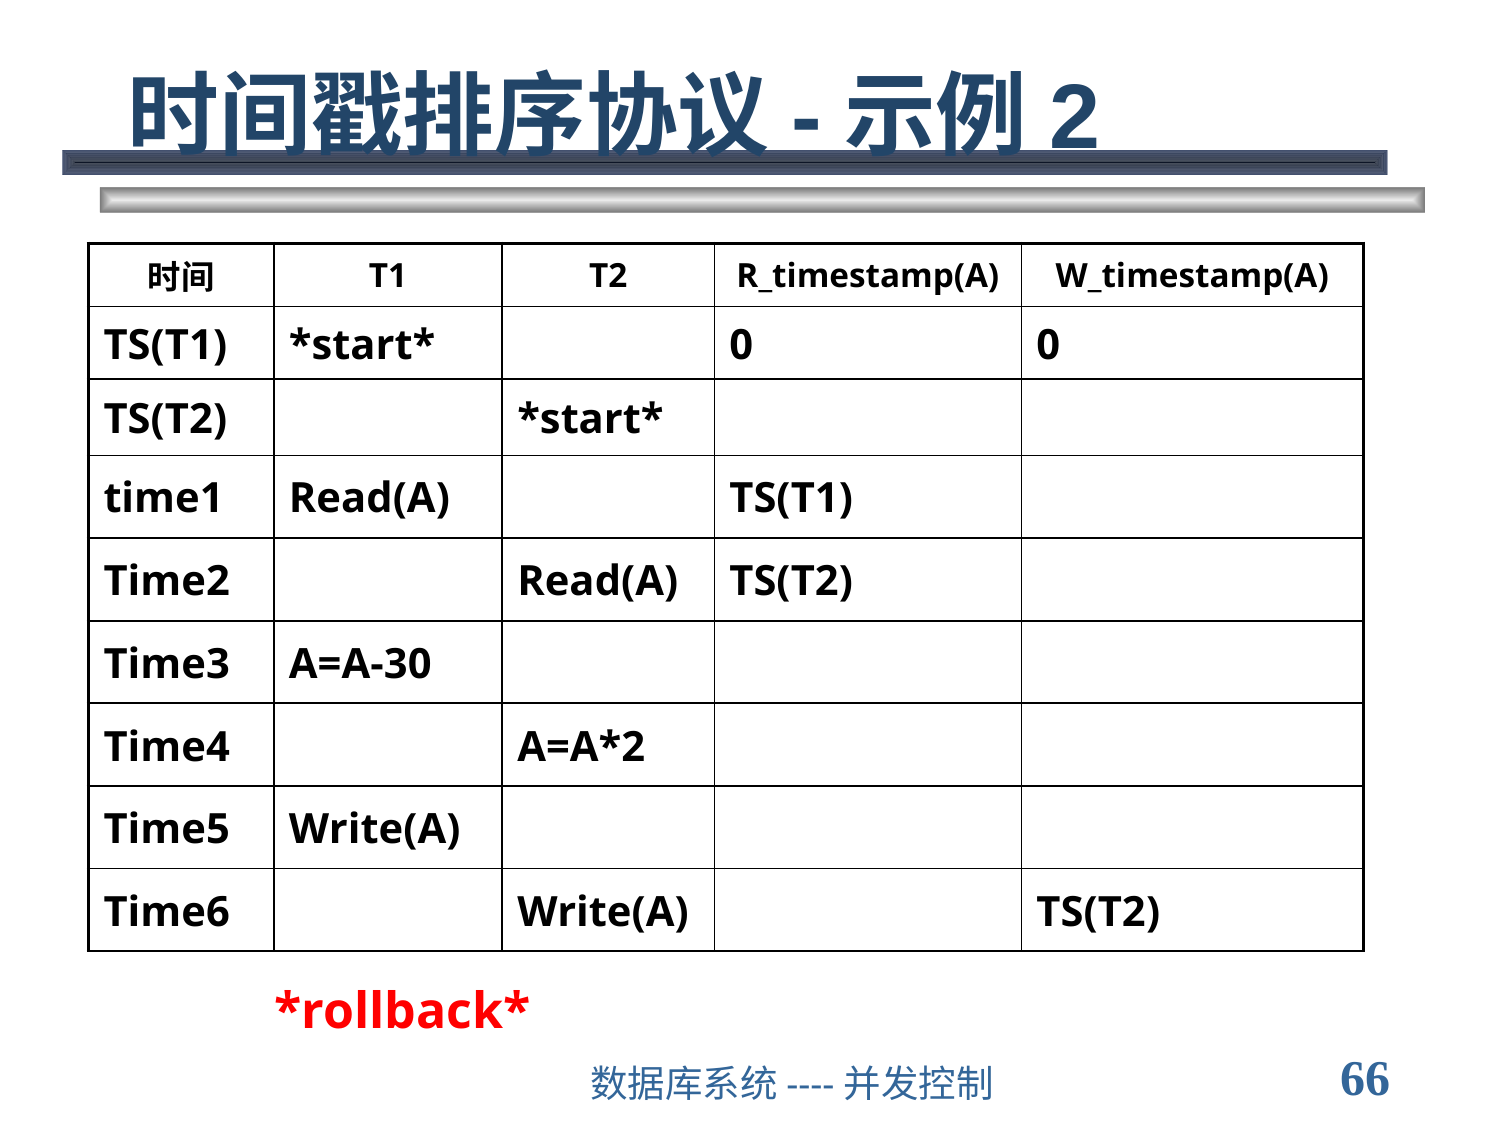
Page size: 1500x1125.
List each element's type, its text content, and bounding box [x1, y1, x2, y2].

table_cell *start* [275, 307, 501, 378]
table_cell [503, 456, 714, 537]
table_cell TS(T1) [715, 456, 1021, 537]
table_header R_timestamp(A) [715, 245, 1021, 306]
text_box *rollback* [259, 971, 546, 1046]
table_cell [1022, 787, 1362, 868]
table_cell [1022, 539, 1362, 620]
table_cell Time4 [90, 704, 273, 785]
table_cell Write(A) [275, 787, 501, 868]
footer 数据库系统----并发控制 [574, 1062, 1188, 1113]
table_cell 0 [1022, 307, 1362, 378]
table_cell [1022, 380, 1362, 455]
table_cell TS(T2) [1022, 869, 1362, 950]
table_cell A=A*2 [503, 704, 714, 785]
table_header T2 [503, 245, 714, 306]
table_cell [715, 704, 1021, 785]
table_cell Time6 [90, 869, 273, 950]
table_cell [715, 869, 1021, 950]
table_cell [503, 787, 714, 868]
table_cell A=A-30 [275, 622, 501, 702]
table_cell [715, 787, 1021, 868]
table_cell [715, 622, 1021, 702]
table_cell Time2 [90, 539, 273, 620]
table_cell [715, 380, 1021, 455]
table_cell Write(A) [503, 869, 714, 950]
table_cell Time5 [90, 787, 273, 868]
table_cell [275, 869, 501, 950]
table_cell [275, 704, 501, 785]
table_cell TS(T1) [90, 307, 273, 378]
table_cell TS(T2) [715, 539, 1021, 620]
table_cell Time3 [90, 622, 273, 702]
table_cell [503, 307, 714, 378]
table_cell [1022, 704, 1362, 785]
table_cell 0 [715, 307, 1021, 378]
table_cell [275, 380, 501, 455]
table_cell [503, 622, 714, 702]
table_cell [1022, 456, 1362, 537]
table_cell Read(A) [275, 456, 501, 537]
table_header W_timestamp(A) [1022, 245, 1362, 306]
table_header T1 [275, 245, 501, 306]
slide_number 66 [1324, 1049, 1489, 1101]
title 时间戳排序协议-示例2 [112, 37, 1388, 175]
table_cell TS(T2) [90, 380, 273, 455]
table_cell *start* [503, 380, 714, 455]
table_header 时间 [90, 245, 273, 306]
table_cell [1022, 622, 1362, 702]
table_cell Read(A) [503, 539, 714, 620]
table_cell [275, 539, 501, 620]
table_cell time1 [90, 456, 273, 537]
